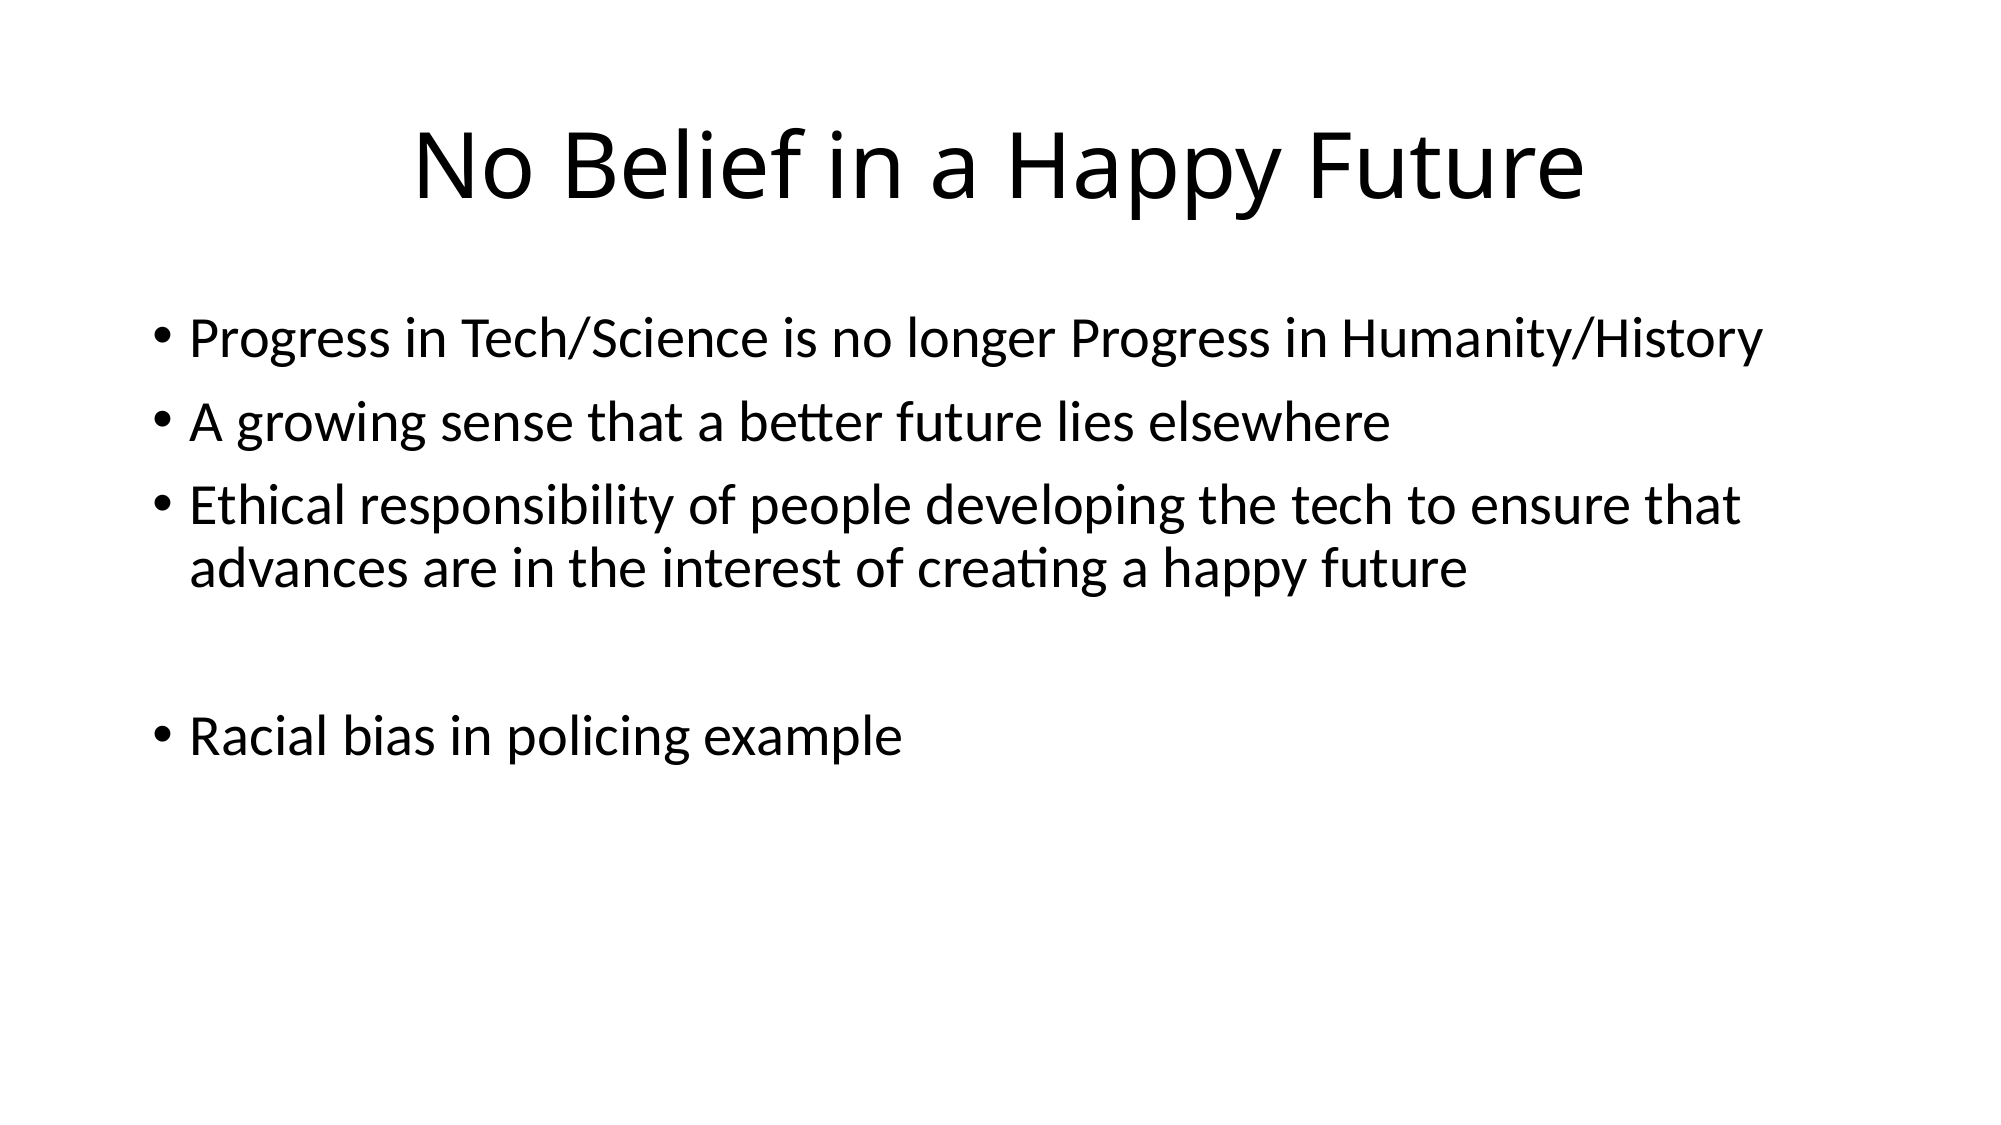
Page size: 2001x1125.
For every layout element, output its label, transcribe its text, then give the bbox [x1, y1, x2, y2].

title No Belief in a Happy Future [137, 59, 1863, 278]
list Progress in Tech/Science is no longer Progress in Humanity/History A growing sense that a better future lies elsewhere Ethical responsibility of people developing the tech to ensure that advances are in the interest of creating a happy future Racial bias in policing example [137, 299, 1863, 1014]
